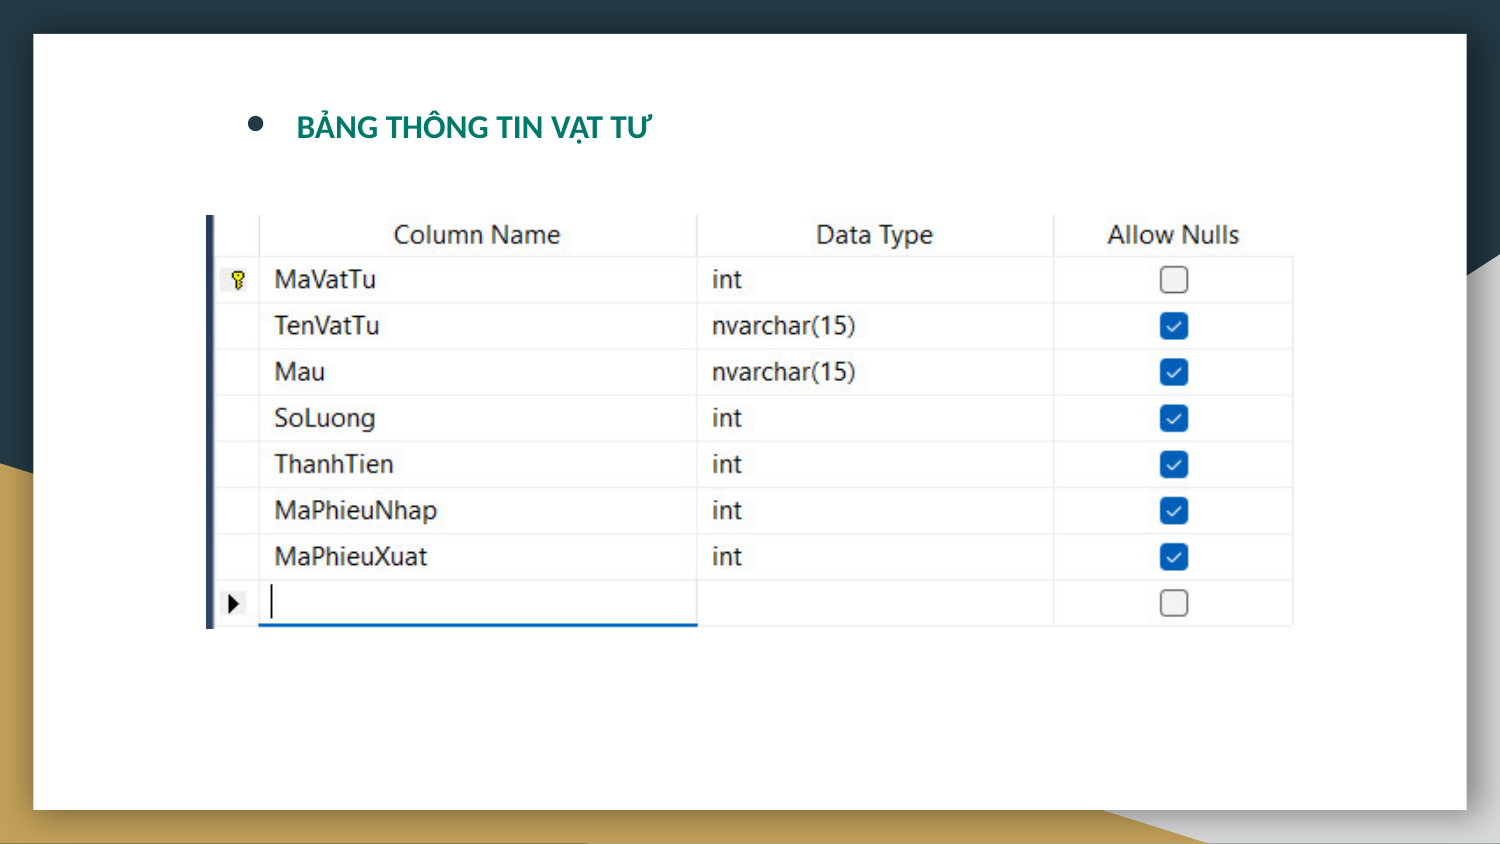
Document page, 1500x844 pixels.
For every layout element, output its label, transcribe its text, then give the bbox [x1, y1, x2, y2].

picture [206, 214, 1294, 629]
list BẢNG THÔNG TIN VẬT TƯ [206, 84, 732, 171]
